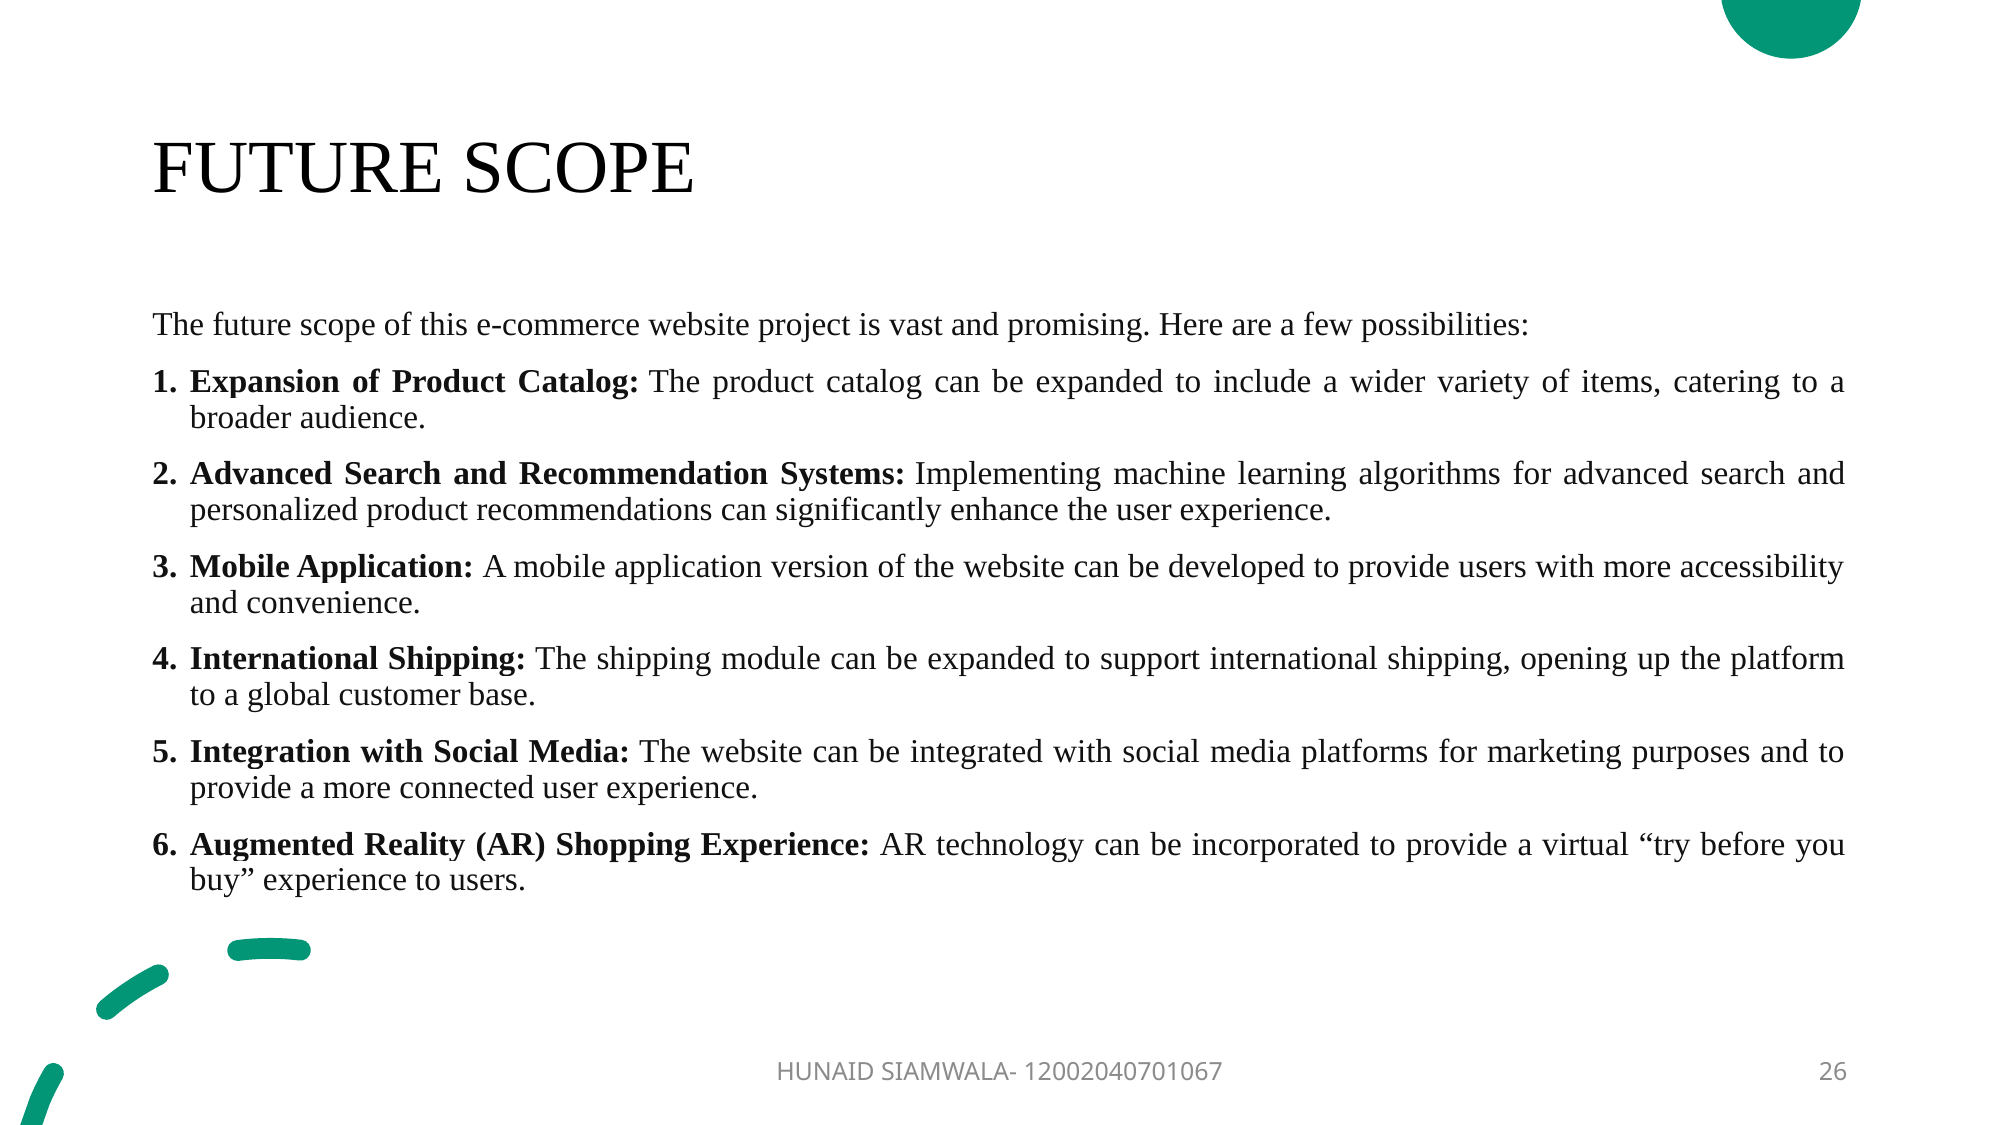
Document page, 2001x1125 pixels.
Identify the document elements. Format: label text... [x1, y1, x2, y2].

list The future scope of this e-commerce website project is vast and promising. Here are a few possibilities: Expansion of Product Catalog: The product catalog can be expanded to include a wider variety of items, catering to a broader audience. Advanced Search and Recommendation Systems: Implementing machine learning algorithms for advanced search and personalized product recommendations can significantly enhance the user experience. Mobile Application: A mobile application version of the website can be developed to provide users with more accessibility and convenience. International Shipping: The shipping module can be expanded to support international shipping, opening up the platform to a global customer base. Integration with Social Media: The website can be integrated with social media platforms for marketing purposes and to provide a more connected user experience. Augmented Reality (AR) Shopping Experience: AR technology can be incorporated to provide a virtual “try before you buy” experience to users. [137, 299, 1863, 970]
title FUTURE SCOPE [137, 59, 1863, 278]
footer HUNAID SIAMWALA- 12002040701067 [662, 1042, 1338, 1103]
slide_number 26 [1412, 1042, 1863, 1103]
